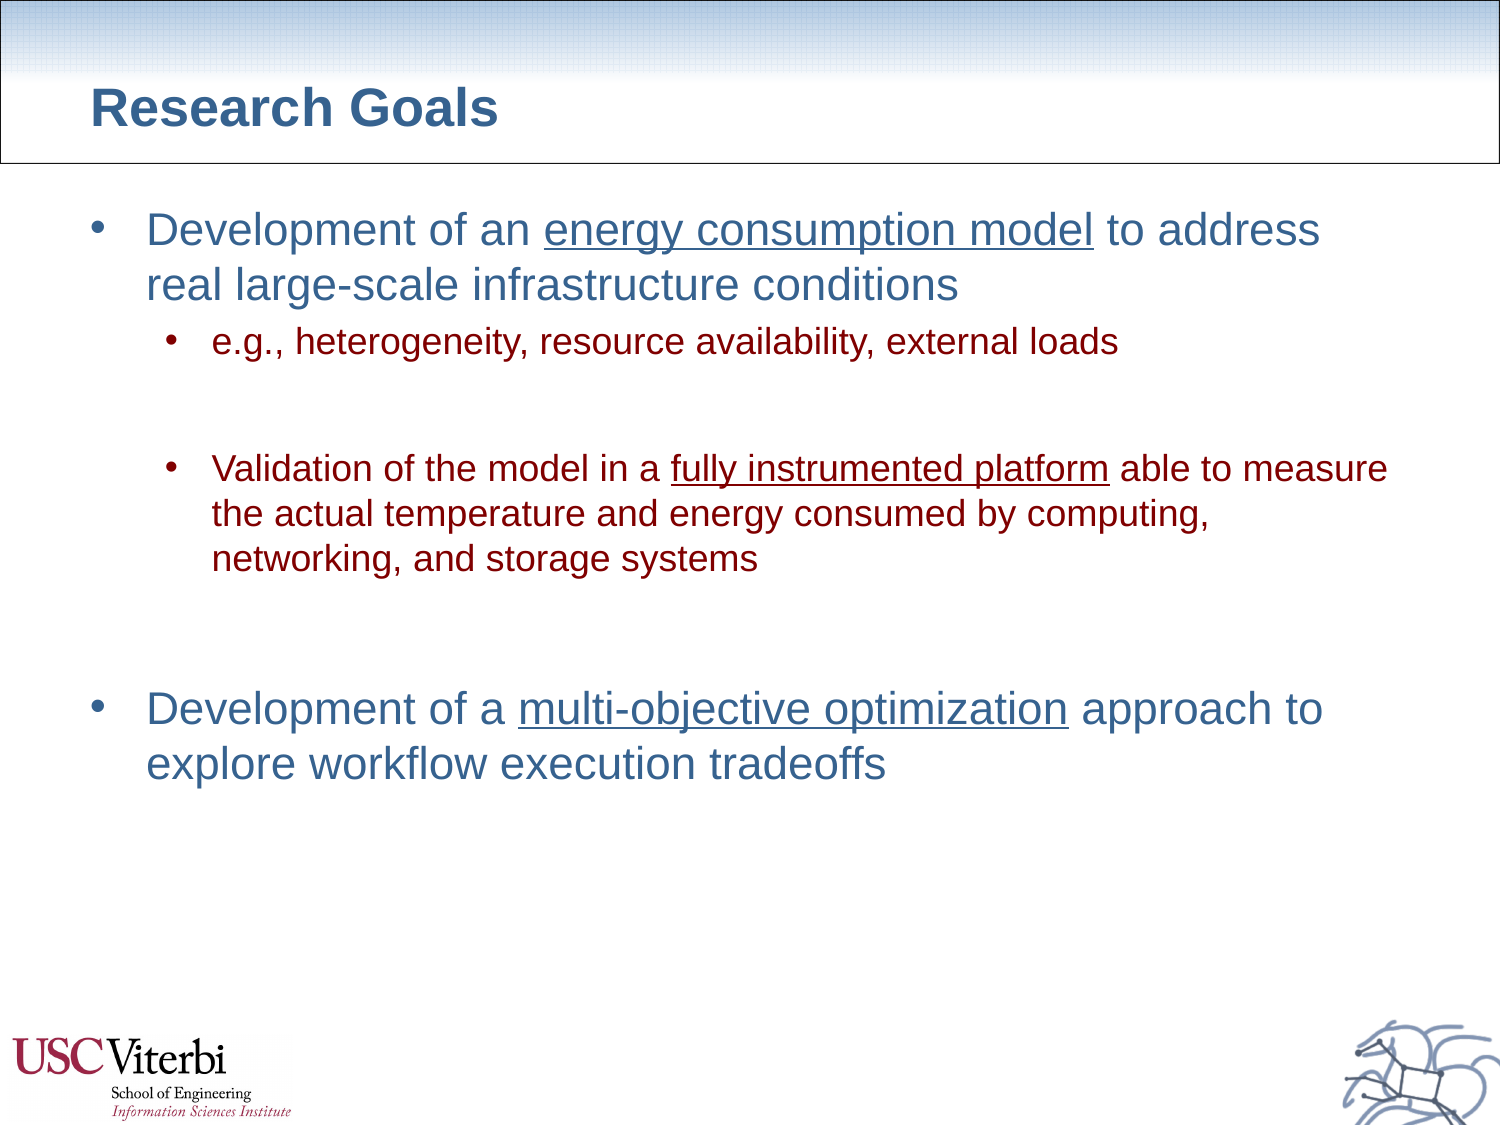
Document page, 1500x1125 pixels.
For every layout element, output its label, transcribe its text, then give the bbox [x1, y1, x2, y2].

list Development of an energy consumption model to address real large-scale infrastructure conditions e.g., heterogeneity, resource availability, external loads Validation of the model in a fully instrumented platform able to measure the actual temperature and energy consumed by computing, networking, and storage systems Development of a multi-objective optimization approach to explore workflow execution tradeoffs [75, 192, 1425, 915]
title Research Goals [75, 45, 1425, 165]
picture [7, 1034, 293, 1122]
